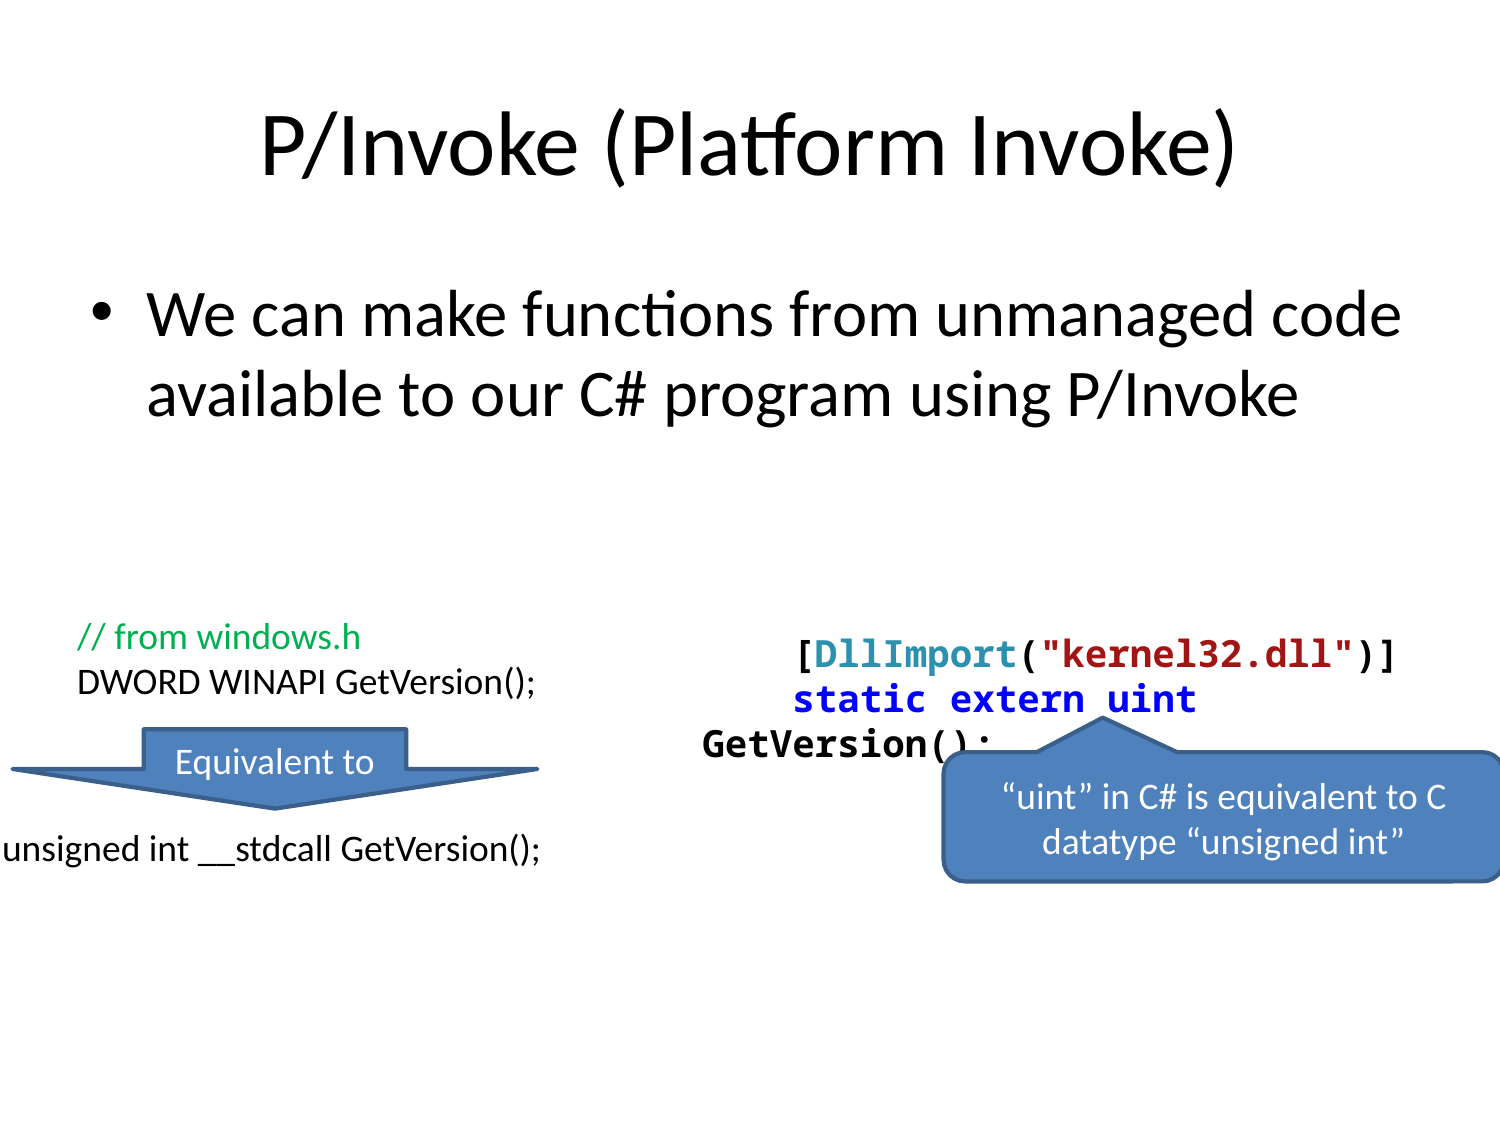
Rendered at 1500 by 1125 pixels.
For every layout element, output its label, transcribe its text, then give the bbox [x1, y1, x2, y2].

text_box // from windows.h DWORD WINAPI GetVersion(); [62, 604, 682, 709]
text_box Equivalent to [10, 727, 540, 811]
list We can make functions from unmanaged code available to our C# program using P/Invoke [75, 262, 1425, 488]
text_box unsigned int __stdcall GetVersion(); [0, 816, 832, 877]
text_box “uint” in C# is equivalent to C datatype “unsigned int” [941, 715, 1500, 884]
text_box [DllImport("kernel32.dll")] static extern uint GetVersion(); [687, 442, 1498, 773]
title P/Invoke (Platform Invoke) [75, 45, 1425, 233]
